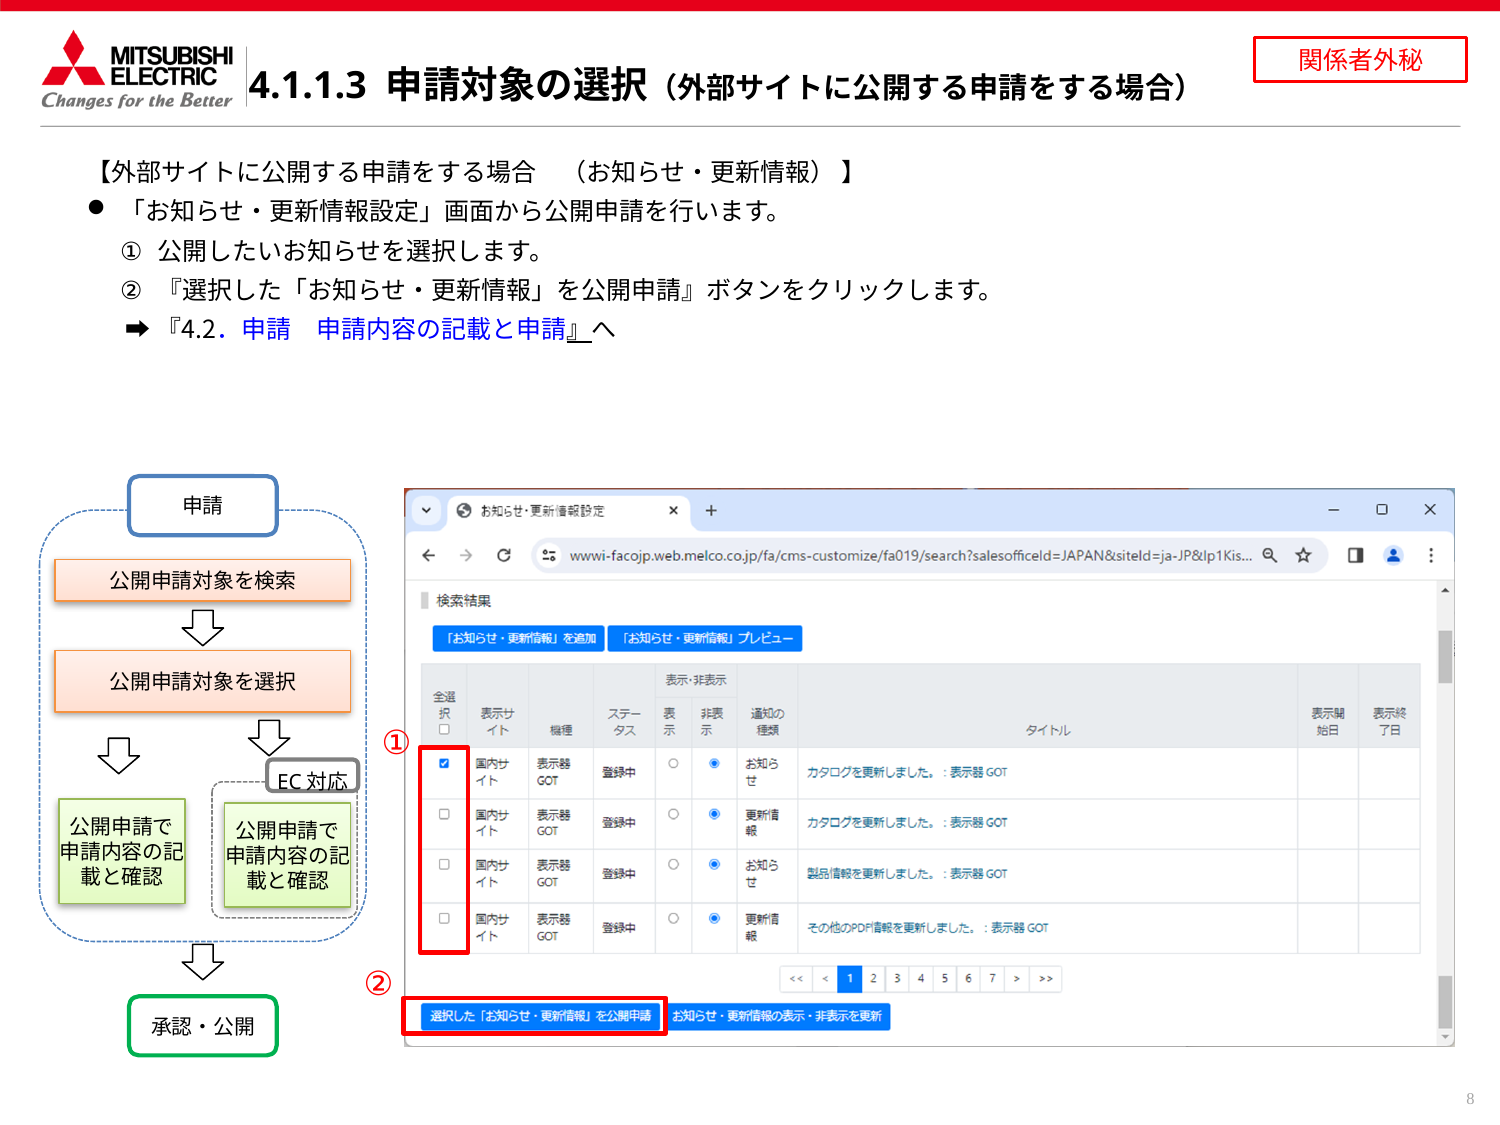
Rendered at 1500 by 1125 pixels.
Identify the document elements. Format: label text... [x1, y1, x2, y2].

list 【外部サイトに公開する申請をする場合 （お知らせ・更新情報） 】 「お知らせ・更新情報設定」画面から公開申請を行います。 公開したいお知らせを選択します。 『選択した「お知らせ・更新情報」を公開申請』ボタンをクリックします。 ➡『4.2．申請 申請内容の記載と申請』へ [71, 149, 1471, 418]
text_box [39, 475, 367, 1056]
slide_number 8 [1376, 1073, 1490, 1122]
text_box 4.1.1.3 申請対象の選択（外部サイトに公開する申請をする場合） [233, 41, 1405, 126]
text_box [336, 487, 1455, 1048]
picture [0, 0, 1500, 1125]
